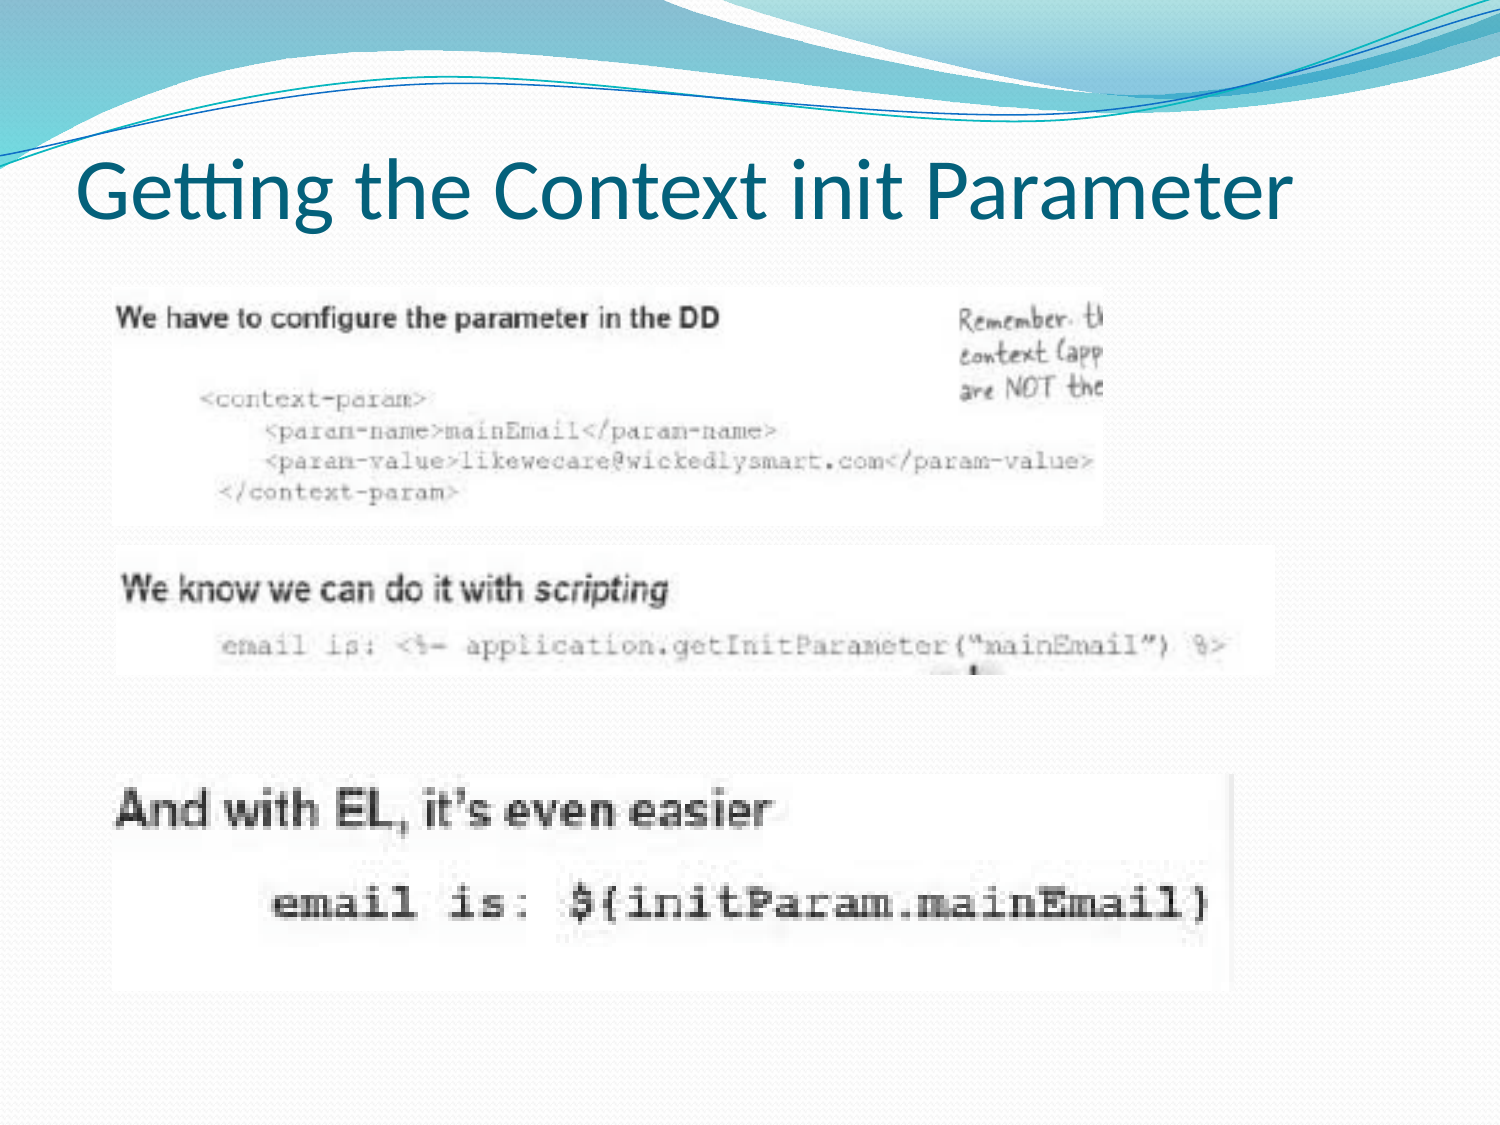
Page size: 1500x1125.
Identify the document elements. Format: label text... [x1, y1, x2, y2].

picture [112, 287, 1103, 526]
title Getting the Context init Parameter [75, 50, 1425, 238]
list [116, 544, 1276, 676]
picture [112, 774, 1234, 991]
